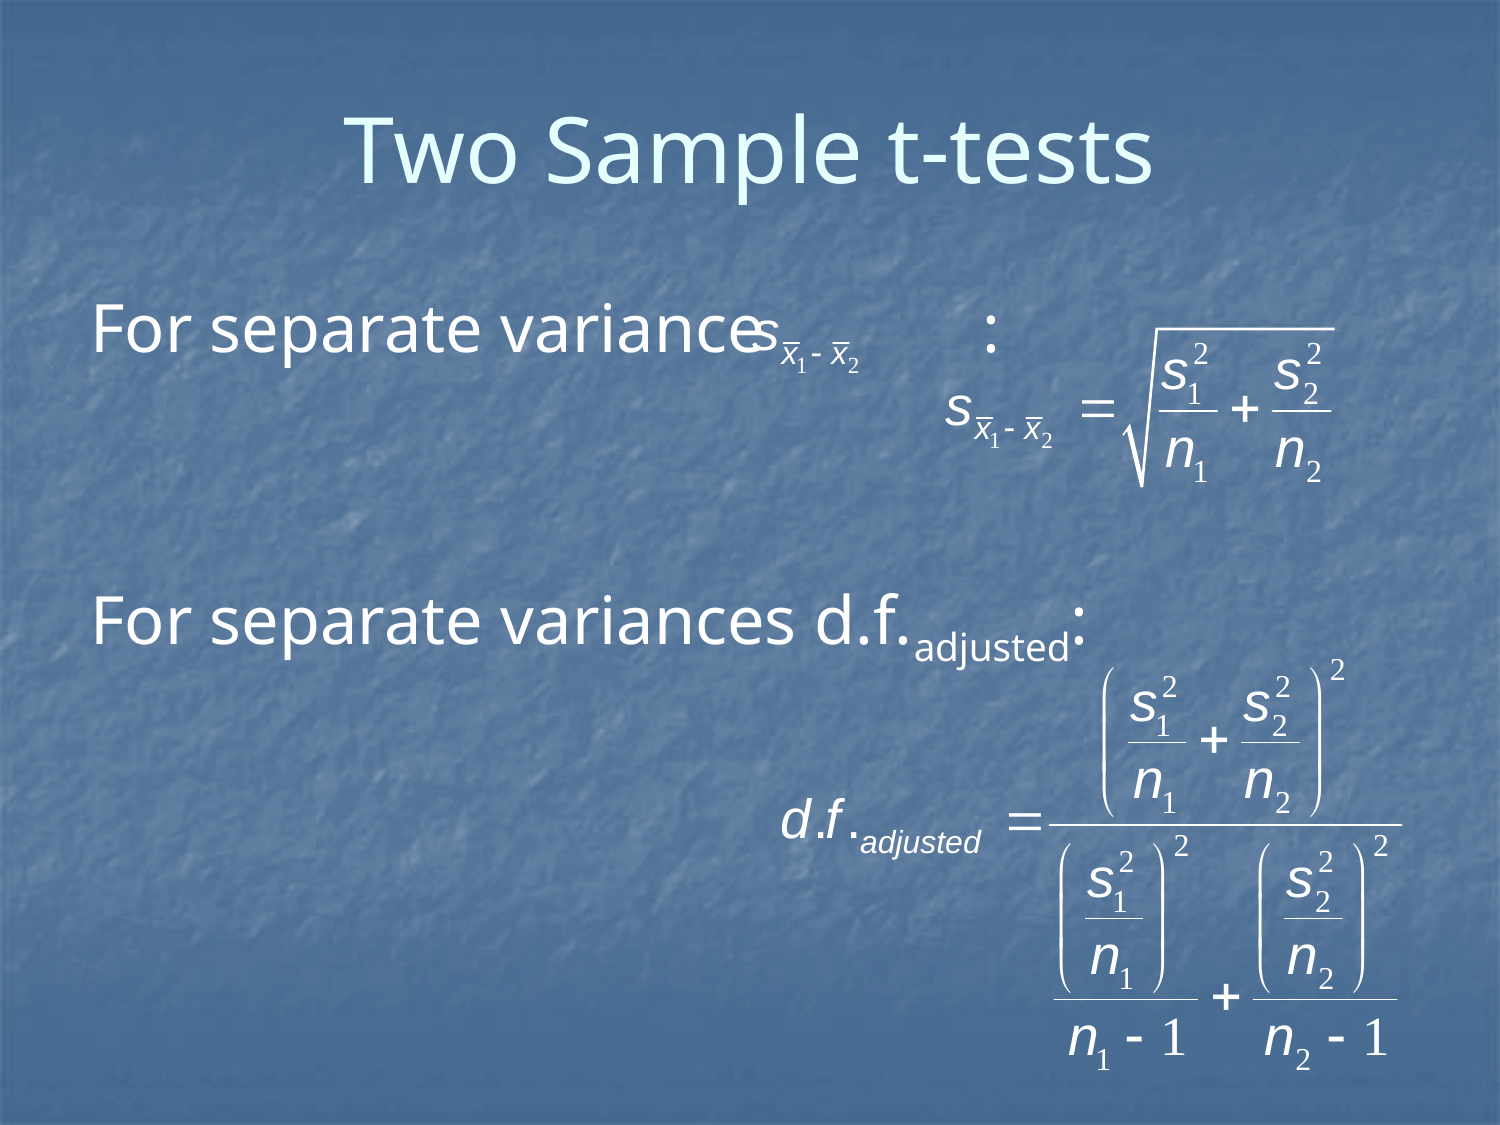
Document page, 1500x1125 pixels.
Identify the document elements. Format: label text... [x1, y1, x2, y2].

title Two Sample t-tests [74, 62, 1426, 232]
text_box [773, 644, 1414, 1083]
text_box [745, 294, 875, 387]
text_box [938, 314, 1345, 499]
list For separate variance : For separate variances d.f.adjusted: [74, 287, 1426, 1026]
